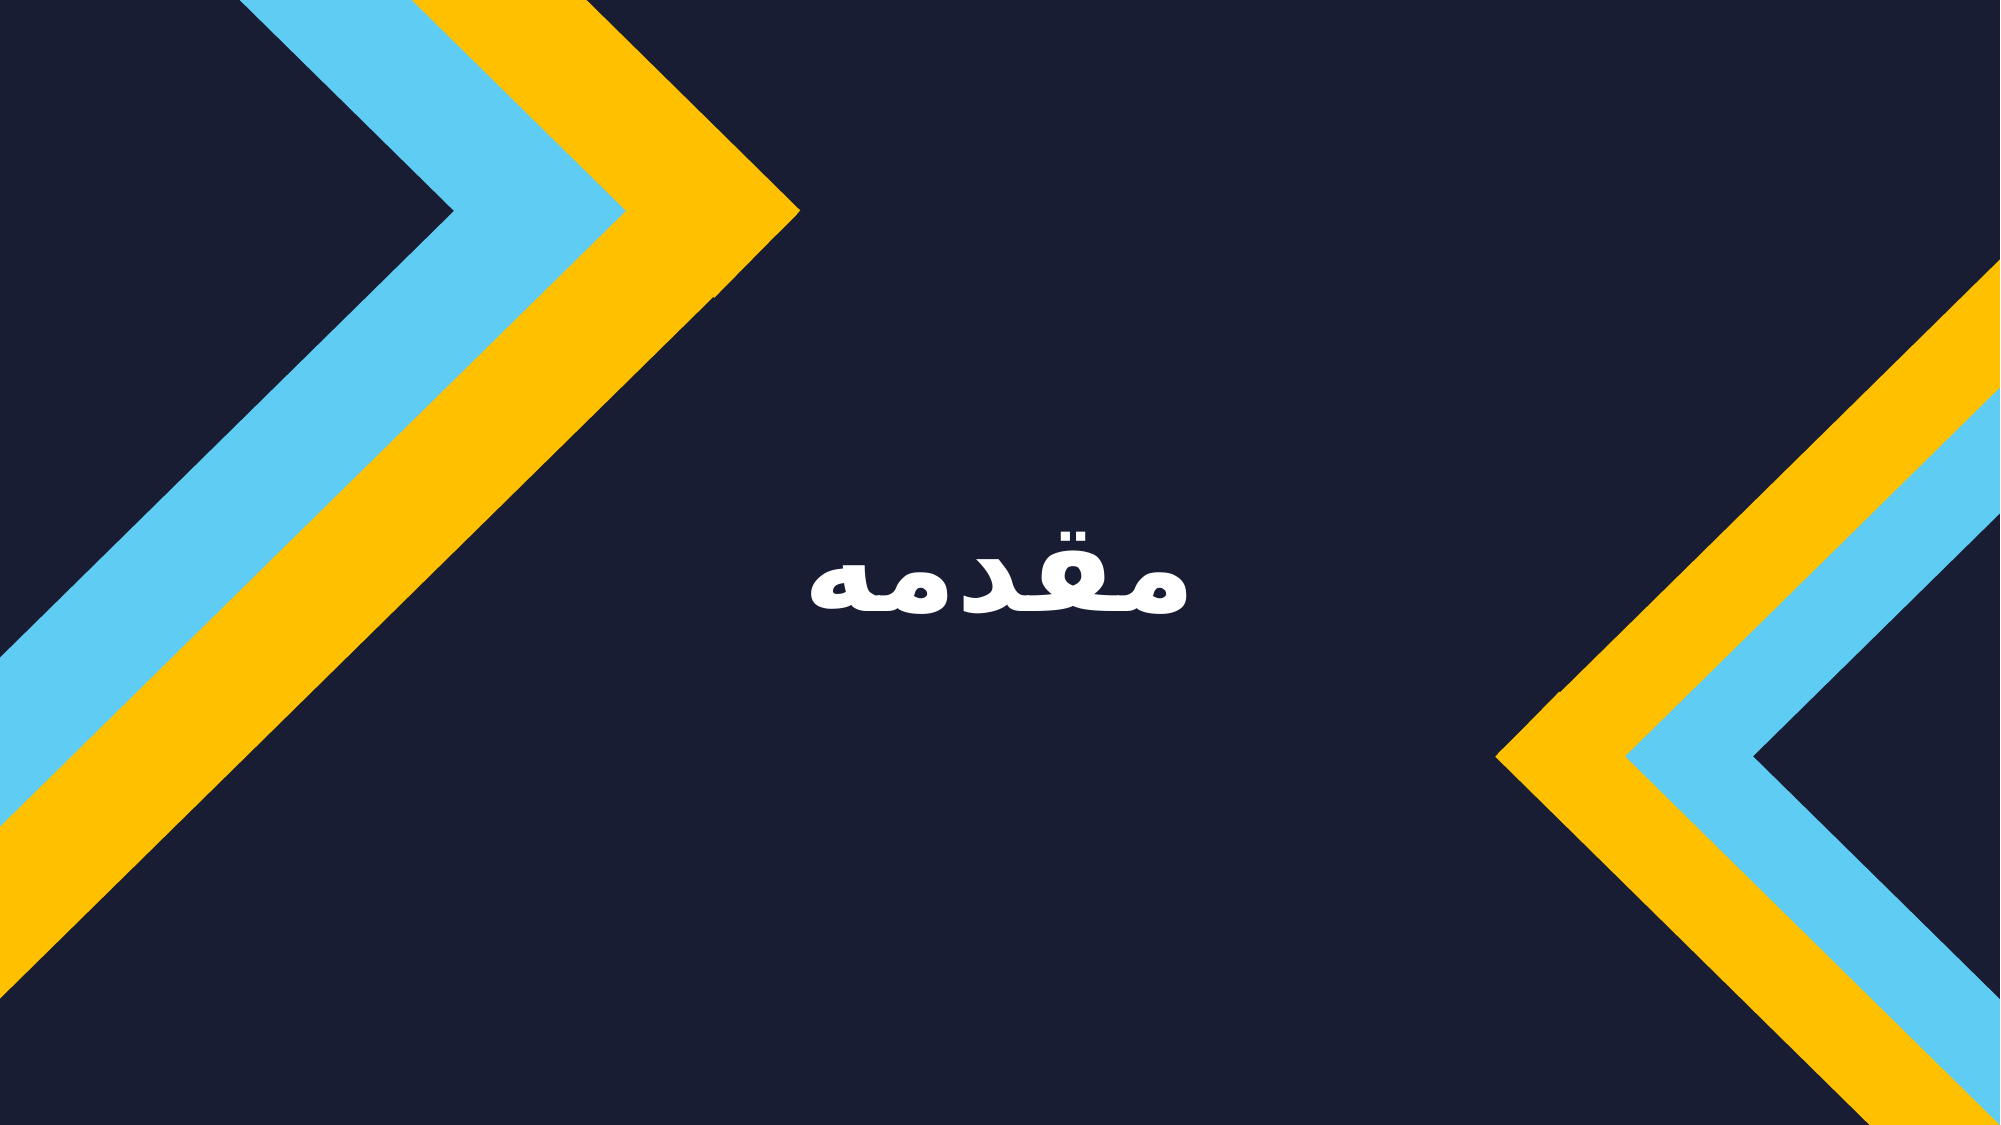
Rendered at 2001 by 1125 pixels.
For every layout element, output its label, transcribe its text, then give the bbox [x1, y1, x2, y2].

text_box مقدمه [558, 486, 1442, 637]
text_box [1628, 390, 2000, 1122]
text_box [1493, 257, 2000, 1125]
text_box [0, 0, 802, 1001]
text_box [0, 0, 623, 824]
